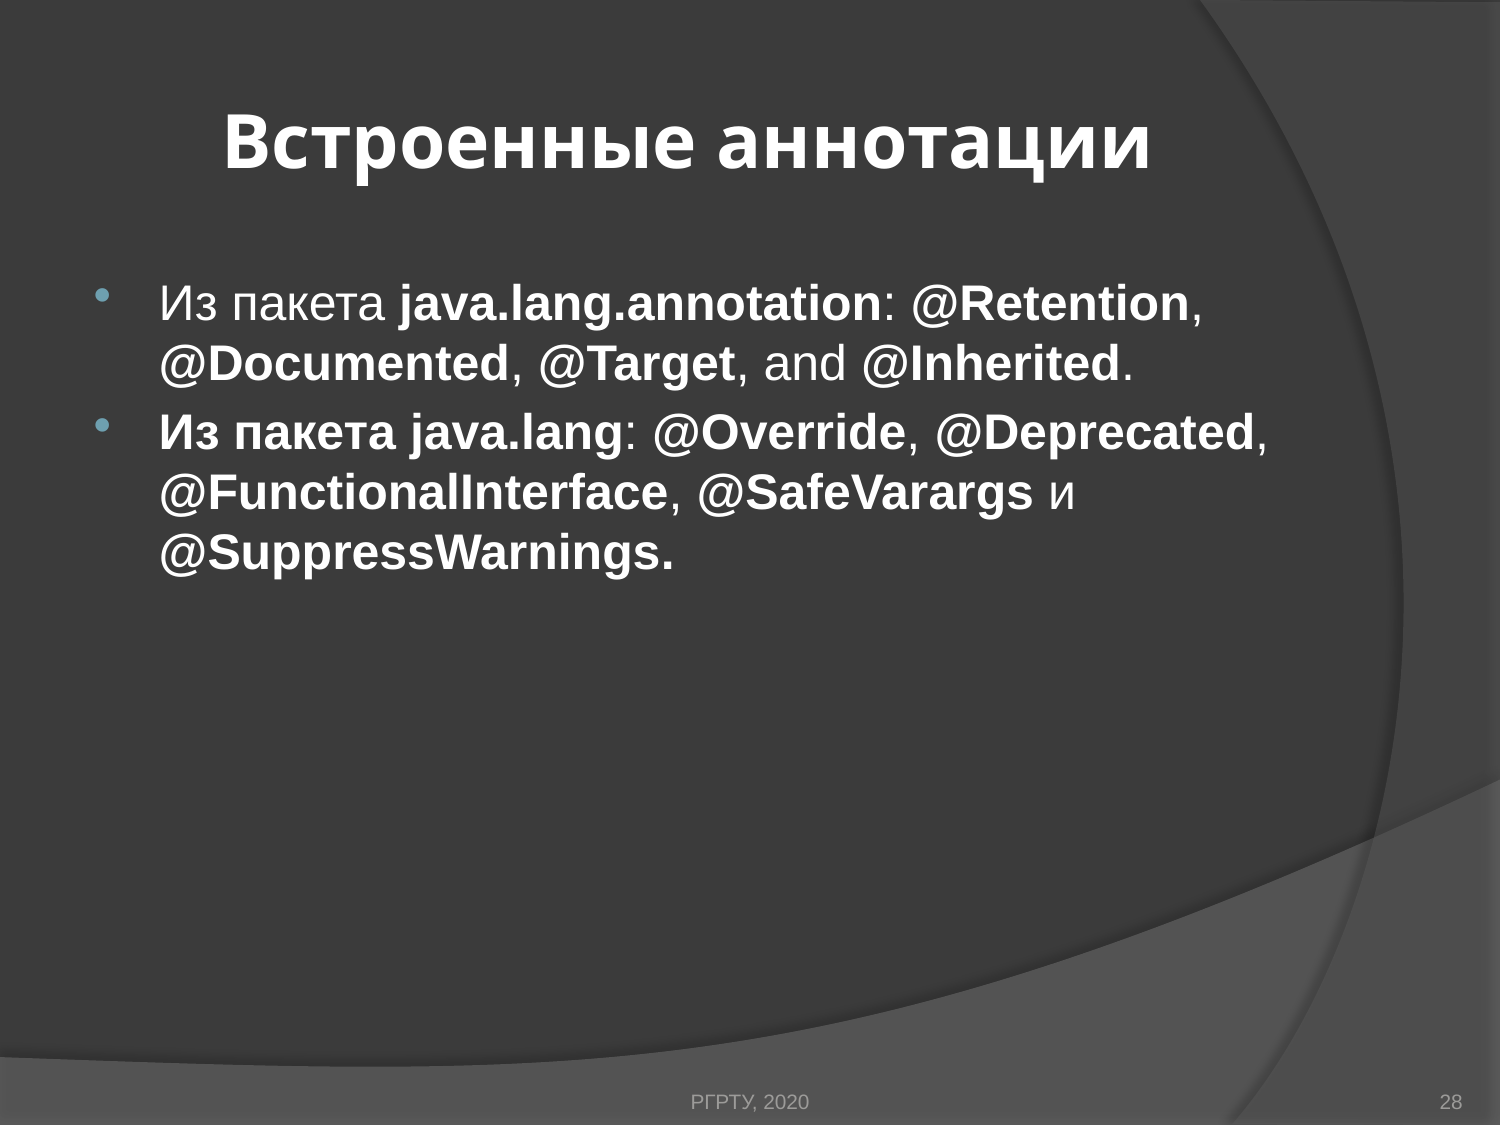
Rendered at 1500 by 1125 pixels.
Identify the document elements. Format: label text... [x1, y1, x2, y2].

footer РГРТУ, 2020 [512, 1053, 988, 1114]
title Встроенные аннотации [75, 45, 1300, 233]
slide_number 28 [1337, 1053, 1463, 1114]
list Из пакета java.lang.annotation: @Retention, @Documented, @Target, and @Inherited. Из пакета java.lang: @Override, @Deprecated, @FunctionalInterface, @SafeVarargs и @SuppressWarnings. [75, 262, 1412, 1005]
